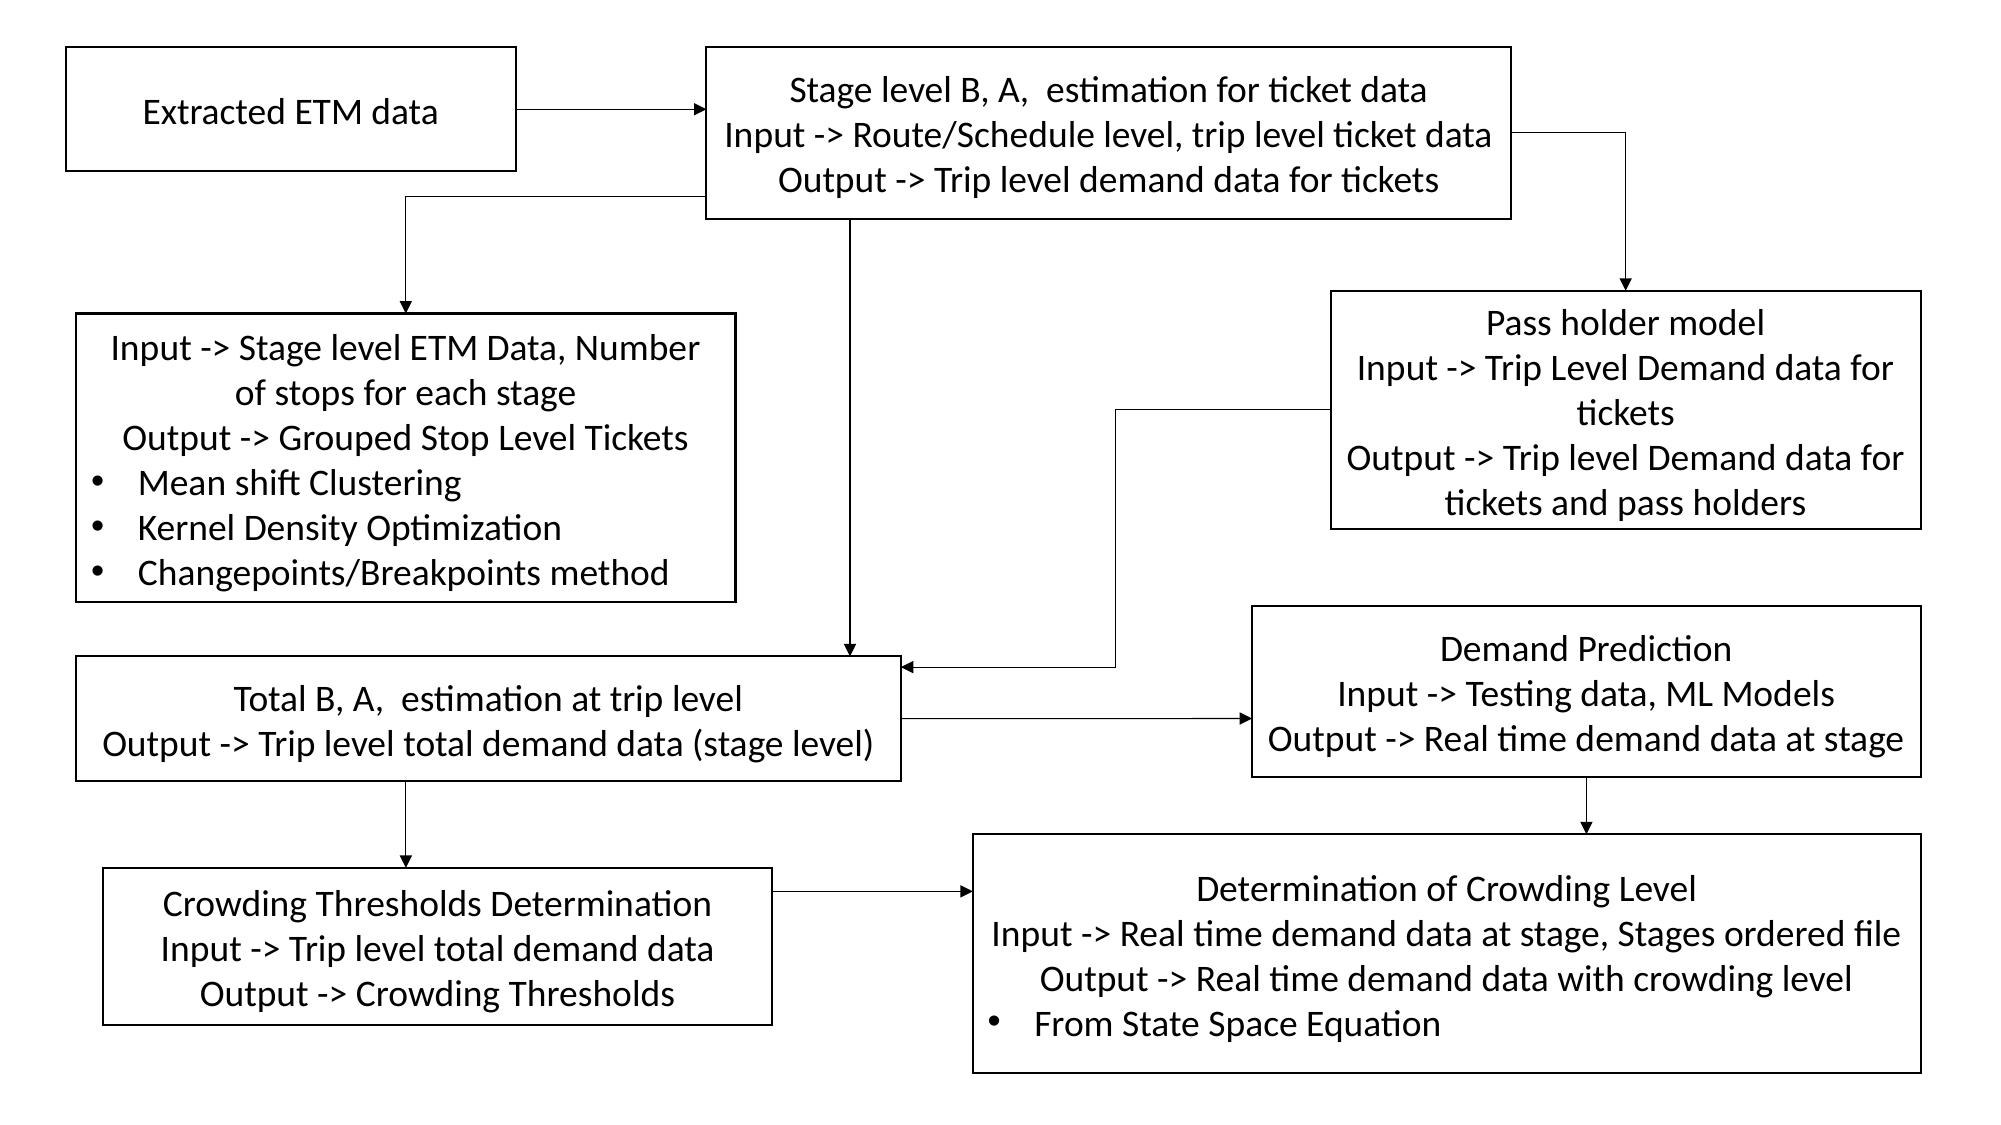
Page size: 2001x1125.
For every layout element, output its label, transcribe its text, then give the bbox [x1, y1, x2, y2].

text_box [1511, 132, 1626, 291]
text_box Input -> Stage level ETM Data, Number of stops for each stage Output -> Grouped Stop Level Tickets Mean shift Clustering Kernel Density Optimization Changepoints/Breakpoints method [75, 312, 737, 603]
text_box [405, 196, 707, 314]
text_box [900, 409, 1331, 668]
text_box Crowding Thresholds Determination Input -> Trip level total demand data Output -> Crowding Thresholds [102, 867, 773, 1026]
text_box Demand Prediction Input -> Testing data, ML Models Output -> Real time demand data at stage [1251, 605, 1922, 778]
text_box Determination of Crowding Level Input -> Real time demand data at stage, Stages ordered file Output -> Real time demand data with crowding level From State Space Equation [972, 833, 1922, 1074]
text_box Pass holder model Input -> Trip Level Demand data for tickets Output -> Trip level Demand data for tickets and pass holders [1330, 290, 1922, 530]
text_box Extracted ETM data [65, 46, 517, 172]
